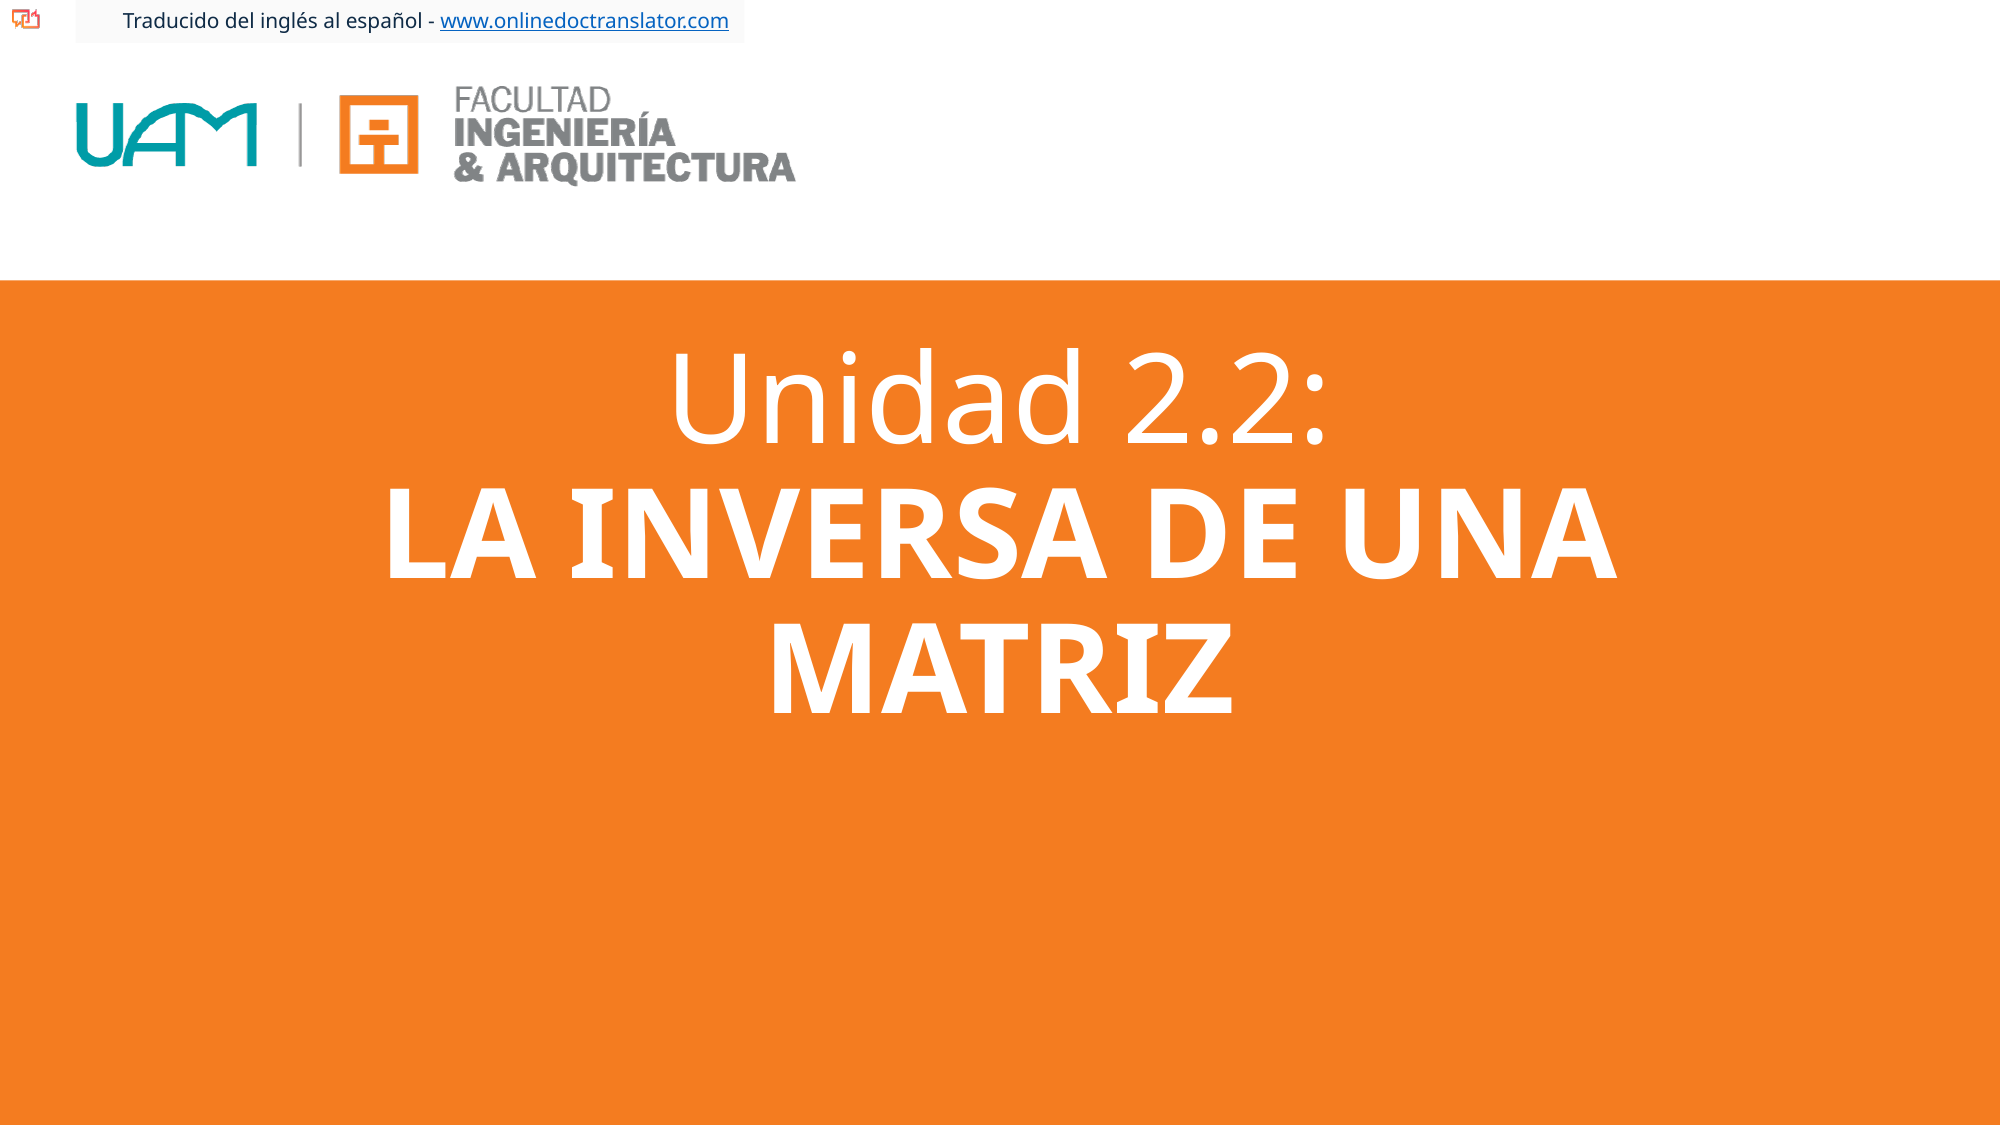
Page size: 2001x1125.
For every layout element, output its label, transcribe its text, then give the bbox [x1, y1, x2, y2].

text_box Traducido del inglés al español - www.onlinedoctranslator.com [75, 0, 745, 43]
title Unidad 2.2: LA INVERSA DE UNA MATRIZ [136, 280, 1862, 749]
picture [0, 5, 871, 252]
